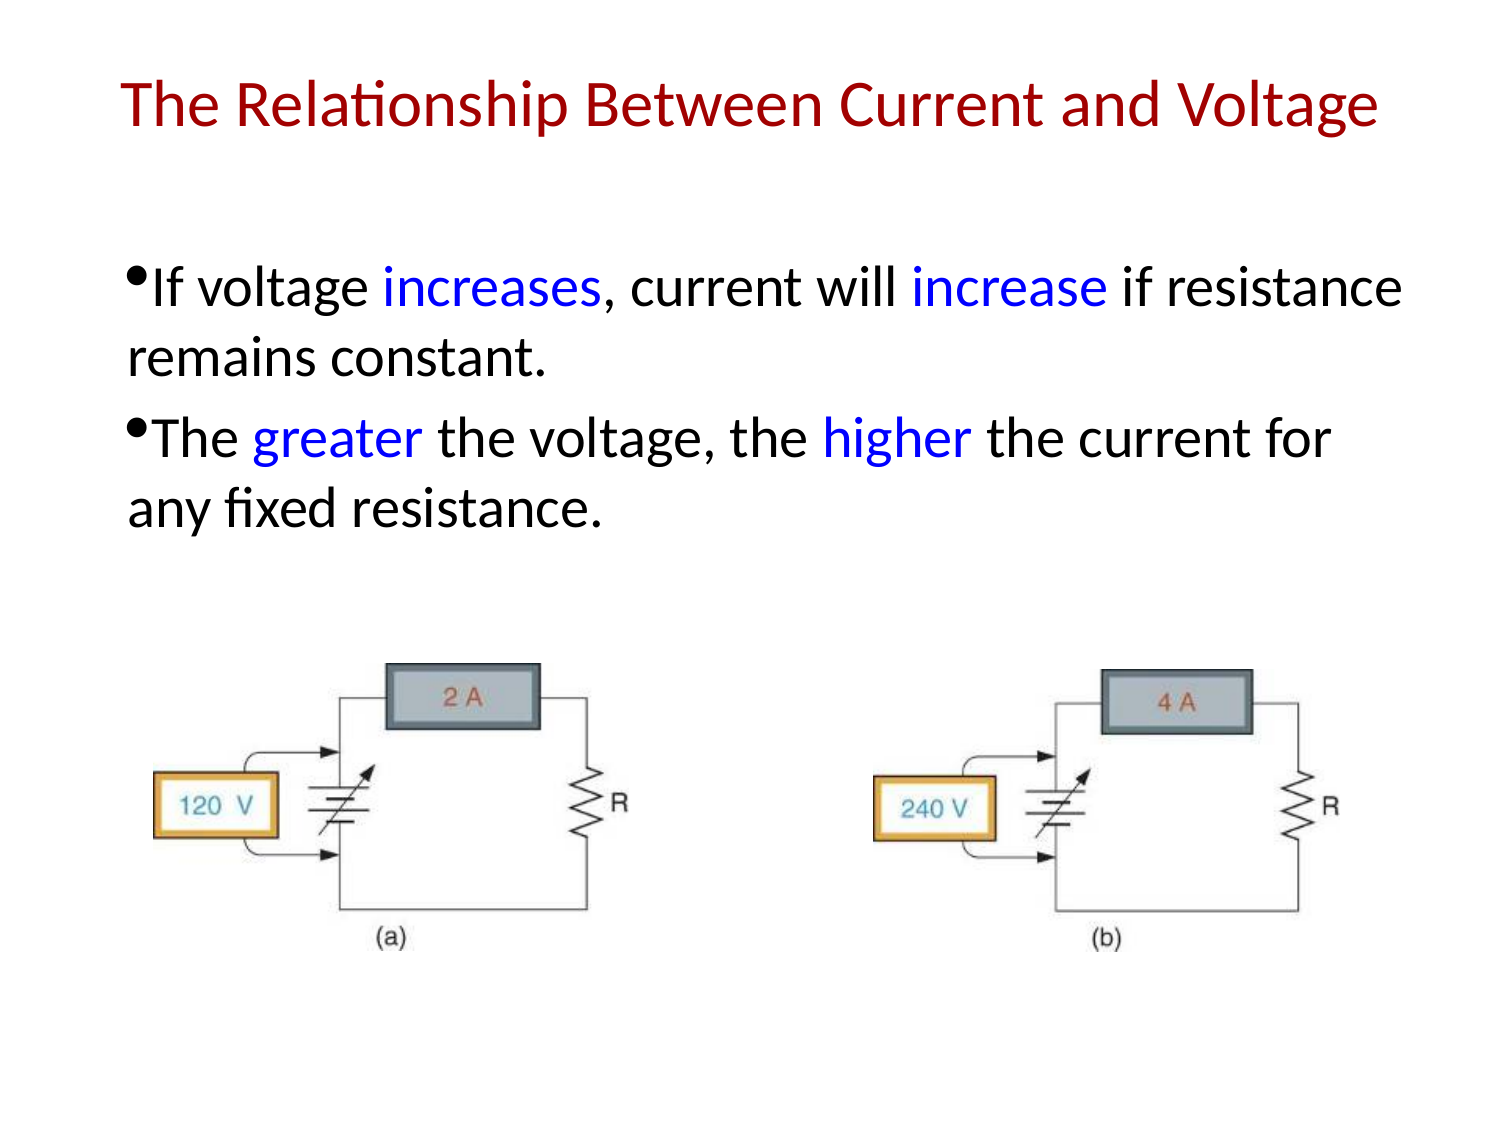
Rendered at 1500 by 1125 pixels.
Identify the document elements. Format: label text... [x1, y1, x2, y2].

picture [873, 669, 1340, 953]
text_box The Relationship Between Current and Voltage [105, 52, 1500, 148]
picture [153, 663, 630, 952]
list If voltage increases, current will increase if resistance remains constant. The greater the voltage, the higher the current for any fixed resistance. [112, 240, 1425, 1005]
